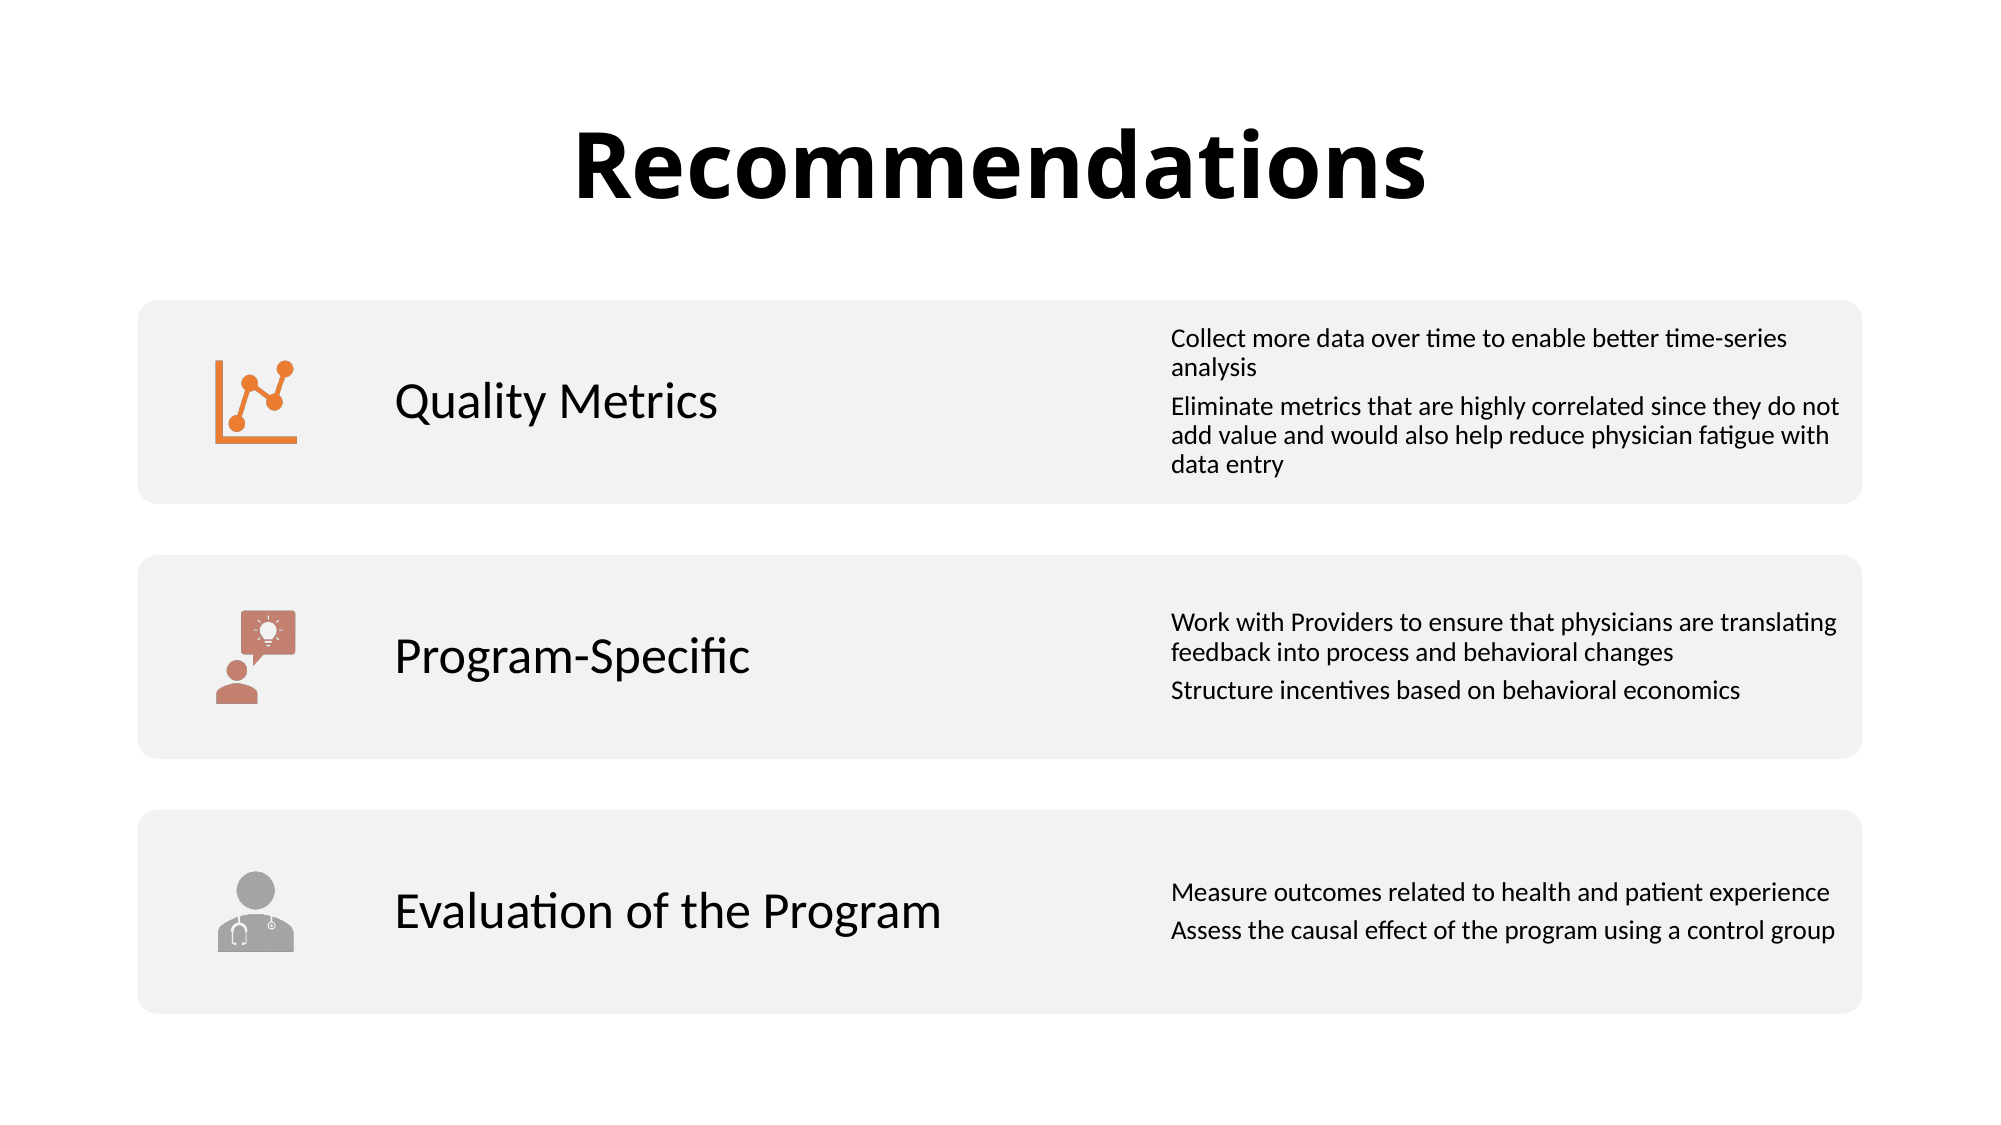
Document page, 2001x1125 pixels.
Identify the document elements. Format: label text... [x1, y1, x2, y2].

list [137, 299, 1863, 1014]
title Recommendations [137, 59, 1863, 278]
